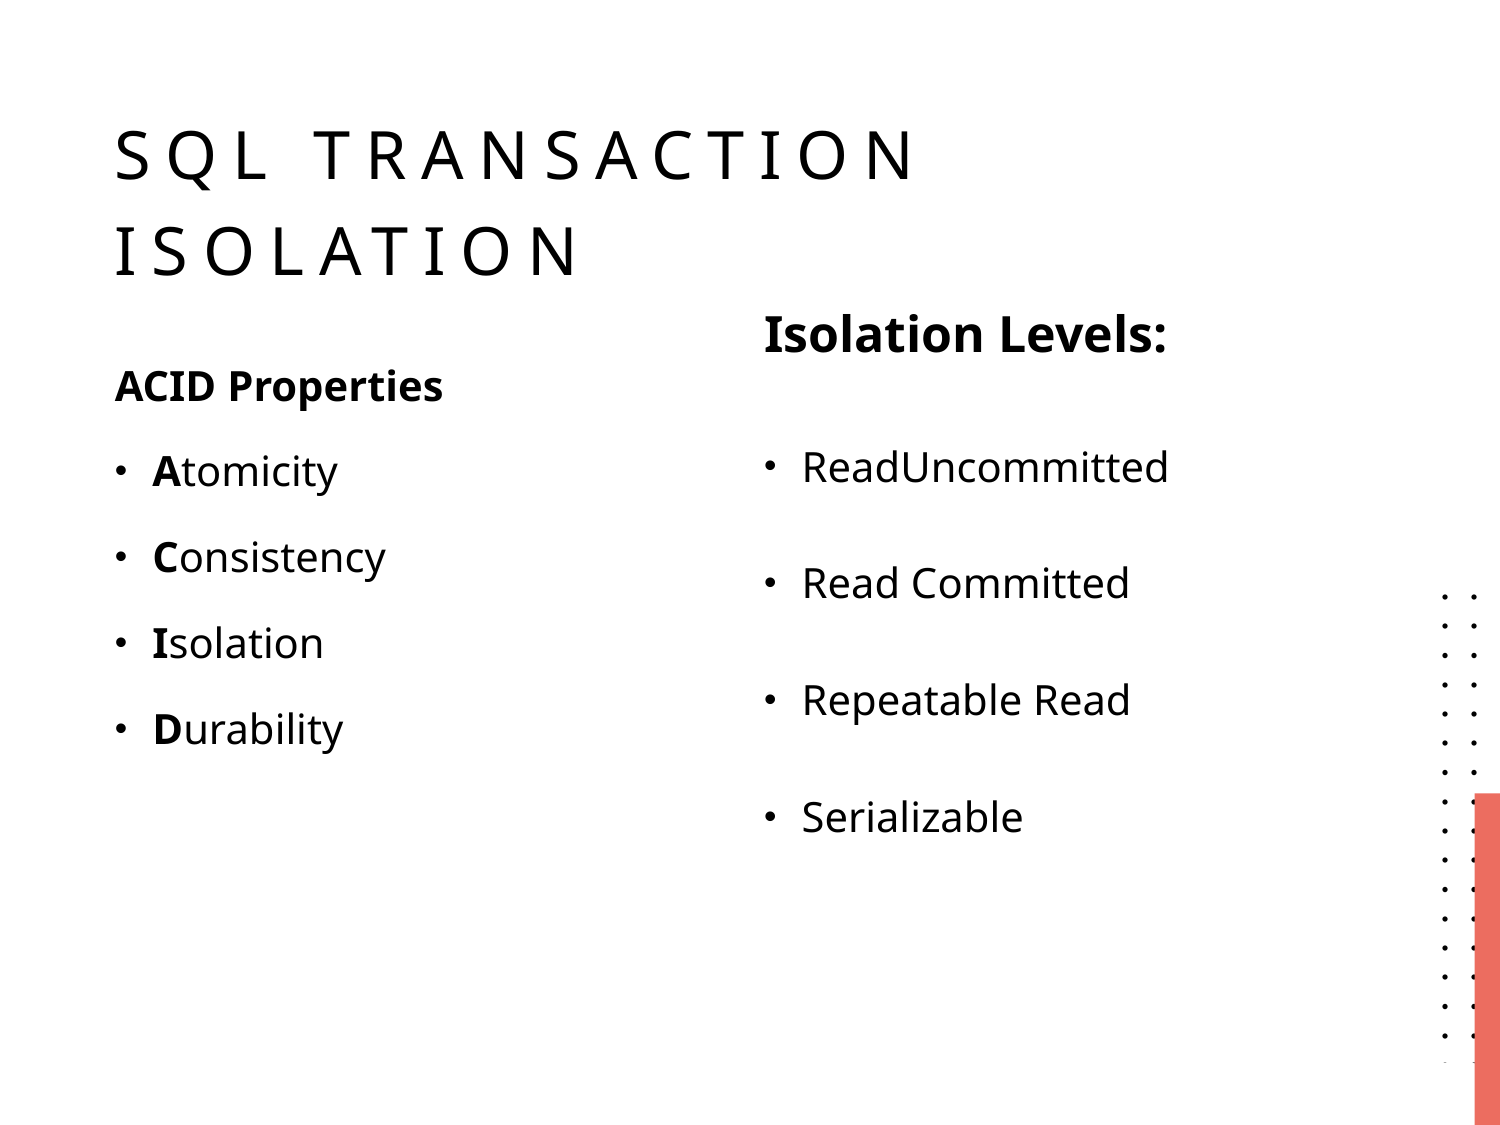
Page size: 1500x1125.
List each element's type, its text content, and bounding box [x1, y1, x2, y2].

picture [1430, 582, 1496, 1064]
list ACID Properties Atomicity Consistency Isolation Durability [99, 336, 670, 1080]
text_box Isolation Levels: ReadUncommitted Read Committed Repeatable Read Serializable [749, 294, 1320, 1037]
title SQL Transaction Isolation [99, 59, 1374, 296]
